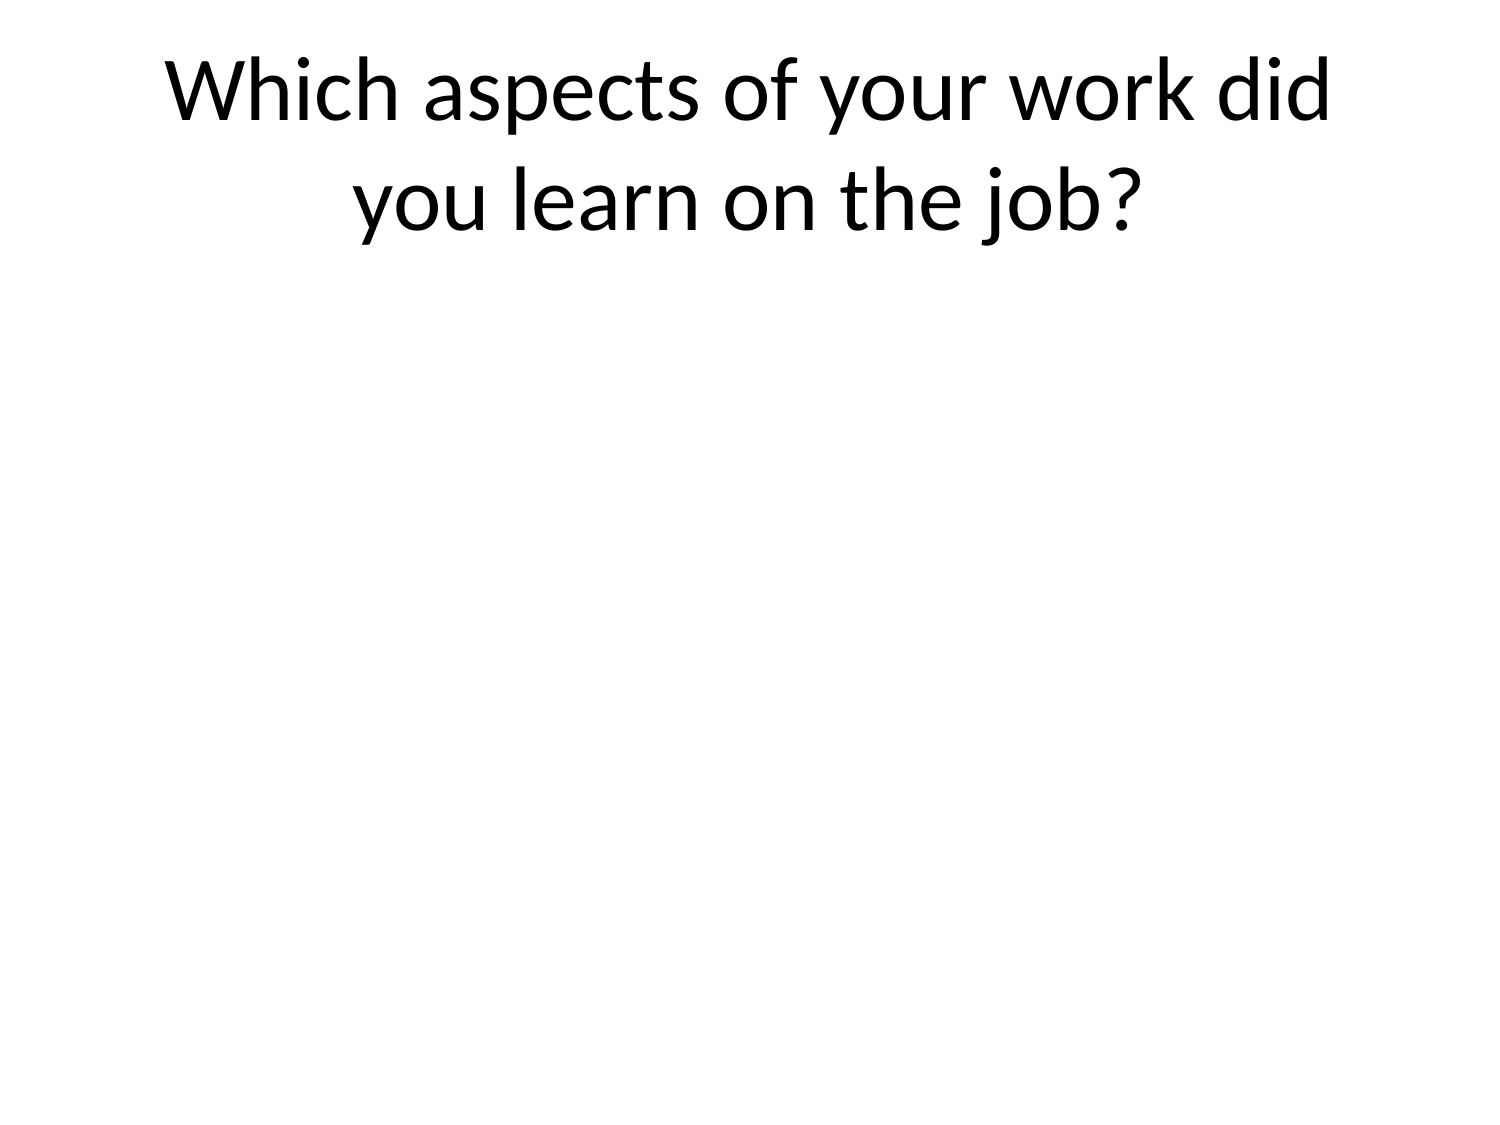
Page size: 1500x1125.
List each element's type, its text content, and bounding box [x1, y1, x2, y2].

title Which aspects of your work did you learn on the job? [75, 45, 1425, 233]
